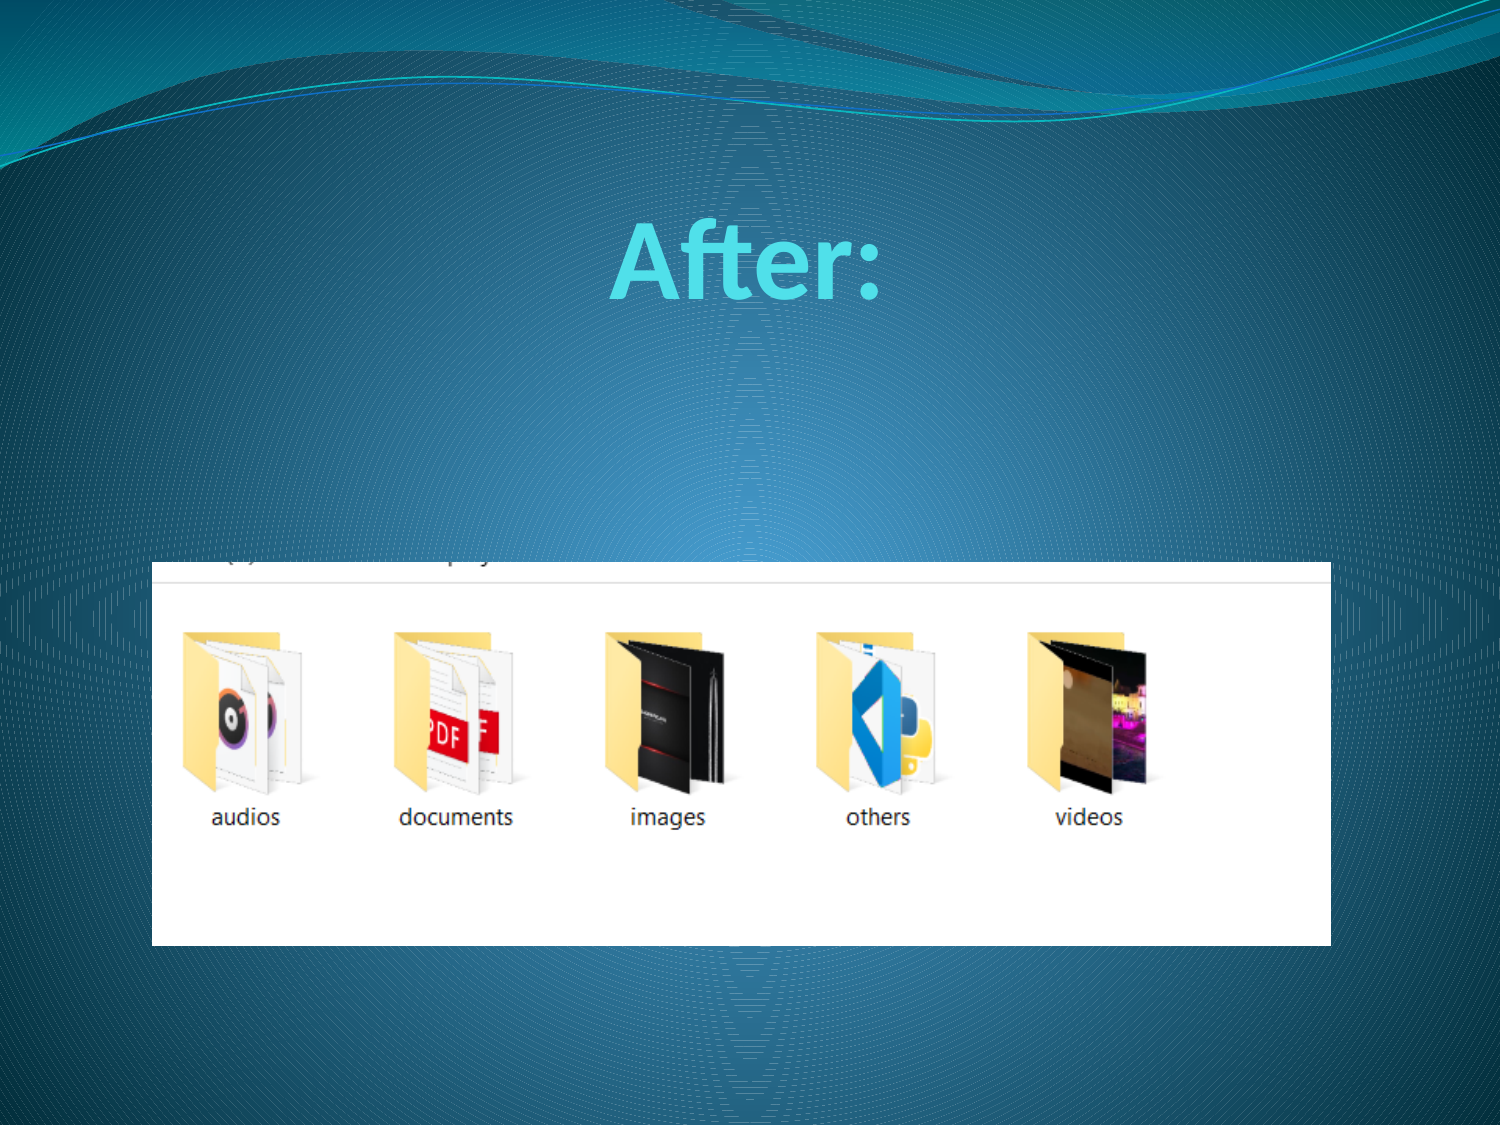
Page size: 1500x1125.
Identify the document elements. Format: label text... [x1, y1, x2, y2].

picture [152, 562, 1331, 946]
title After: [105, 164, 1394, 324]
